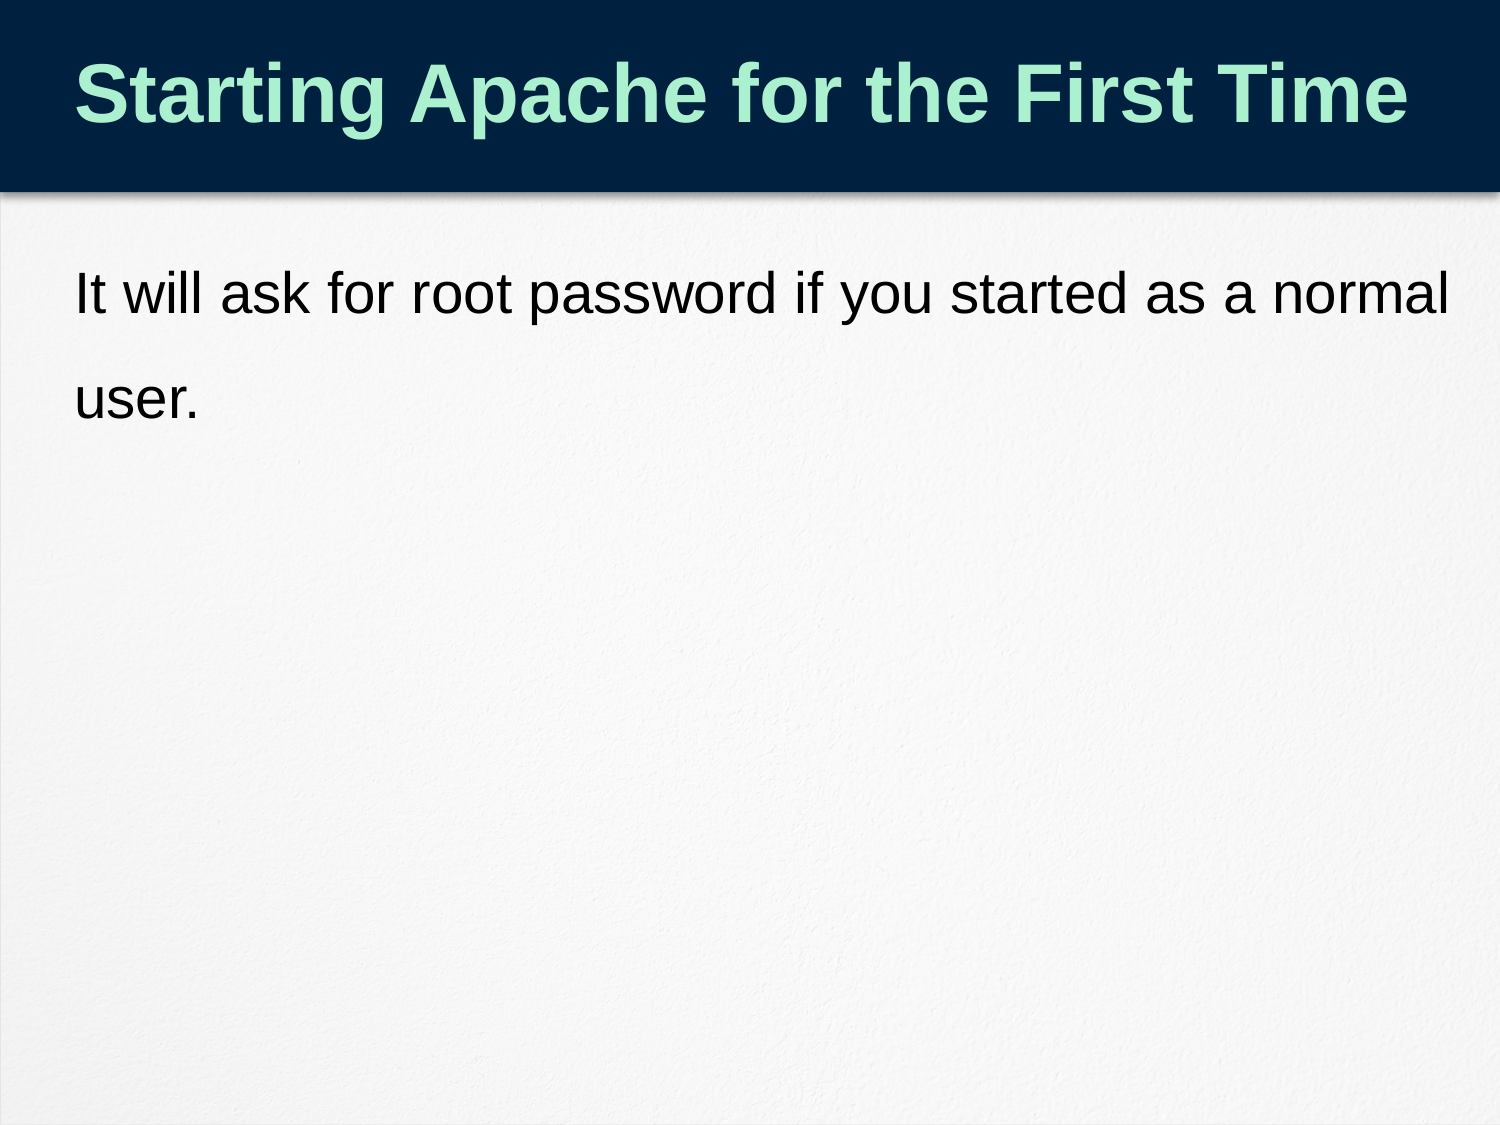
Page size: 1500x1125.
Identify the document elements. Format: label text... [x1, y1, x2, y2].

title Starting Apache for the First Time [59, 0, 1500, 193]
list It will ask for root password if you started as a normal user. [59, 212, 1468, 1099]
